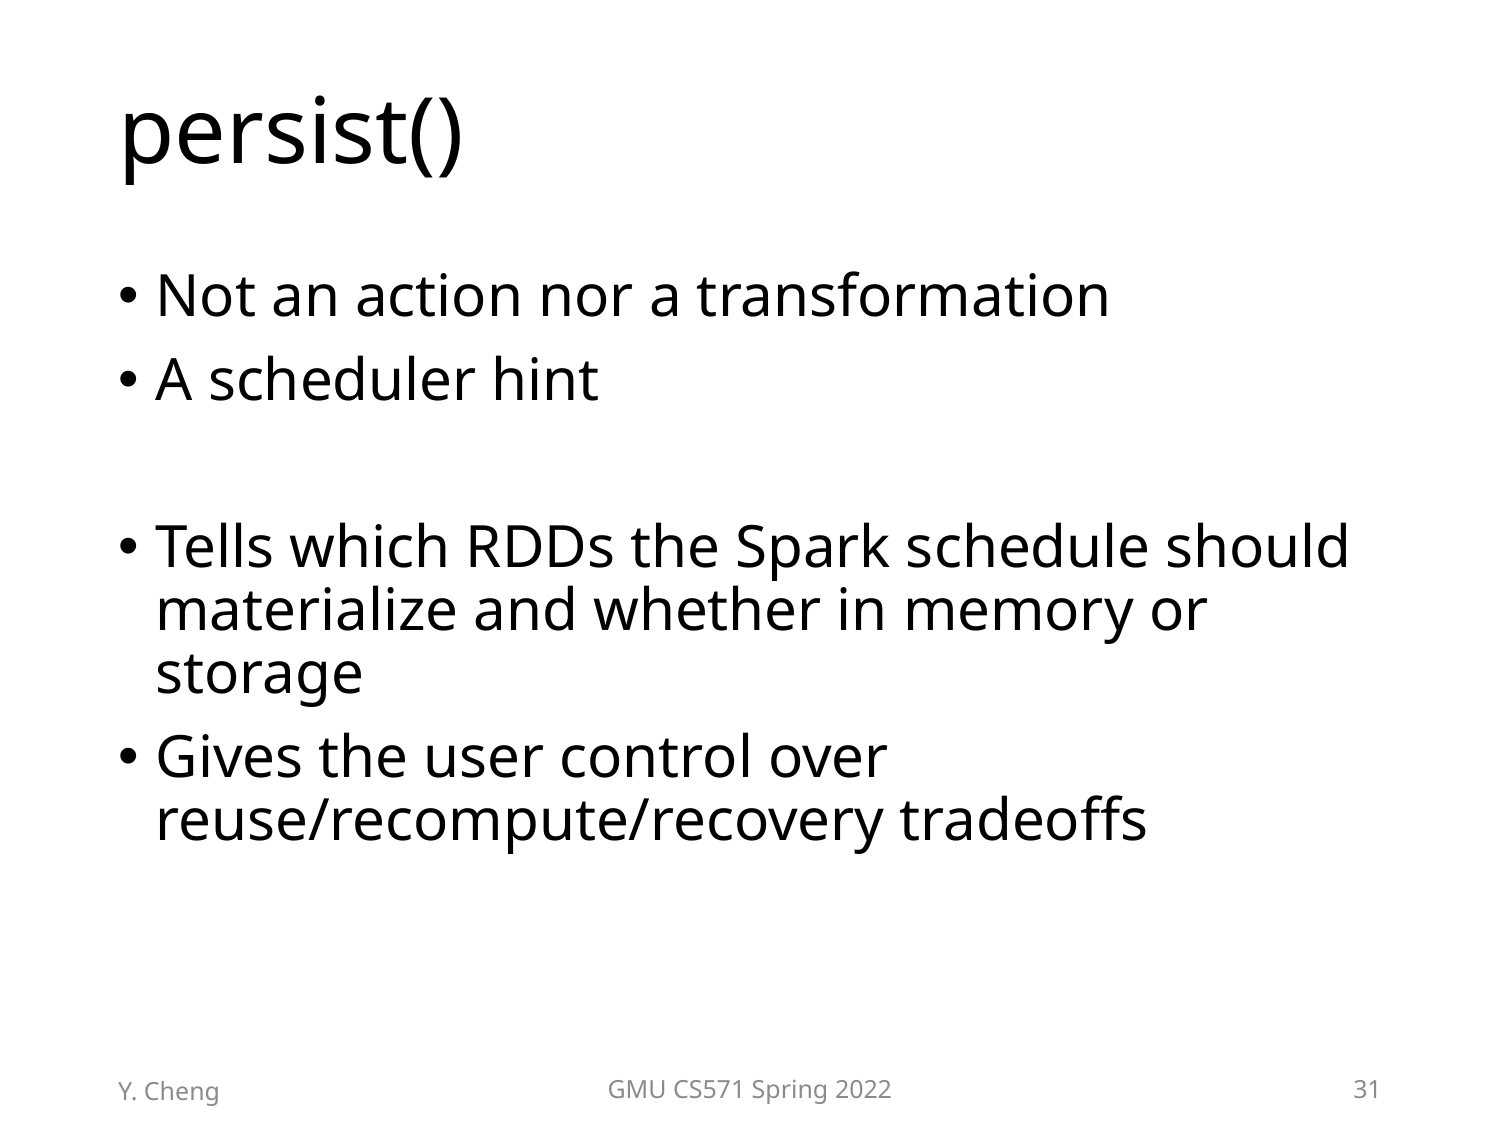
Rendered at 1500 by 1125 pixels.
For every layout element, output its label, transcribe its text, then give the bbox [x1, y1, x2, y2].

footer GMU CS571 Spring 2022 [496, 1060, 1004, 1121]
title persist() [103, 25, 1397, 243]
slide_number Y. Cheng [103, 1060, 441, 1121]
slide_number 31 [1059, 1060, 1397, 1121]
list Not an action nor a transformation A scheduler hint Tells which RDDs the Spark schedule should materialize and whether in memory or storage Gives the user control over reuse/recompute/recovery tradeoffs [103, 258, 1397, 1045]
